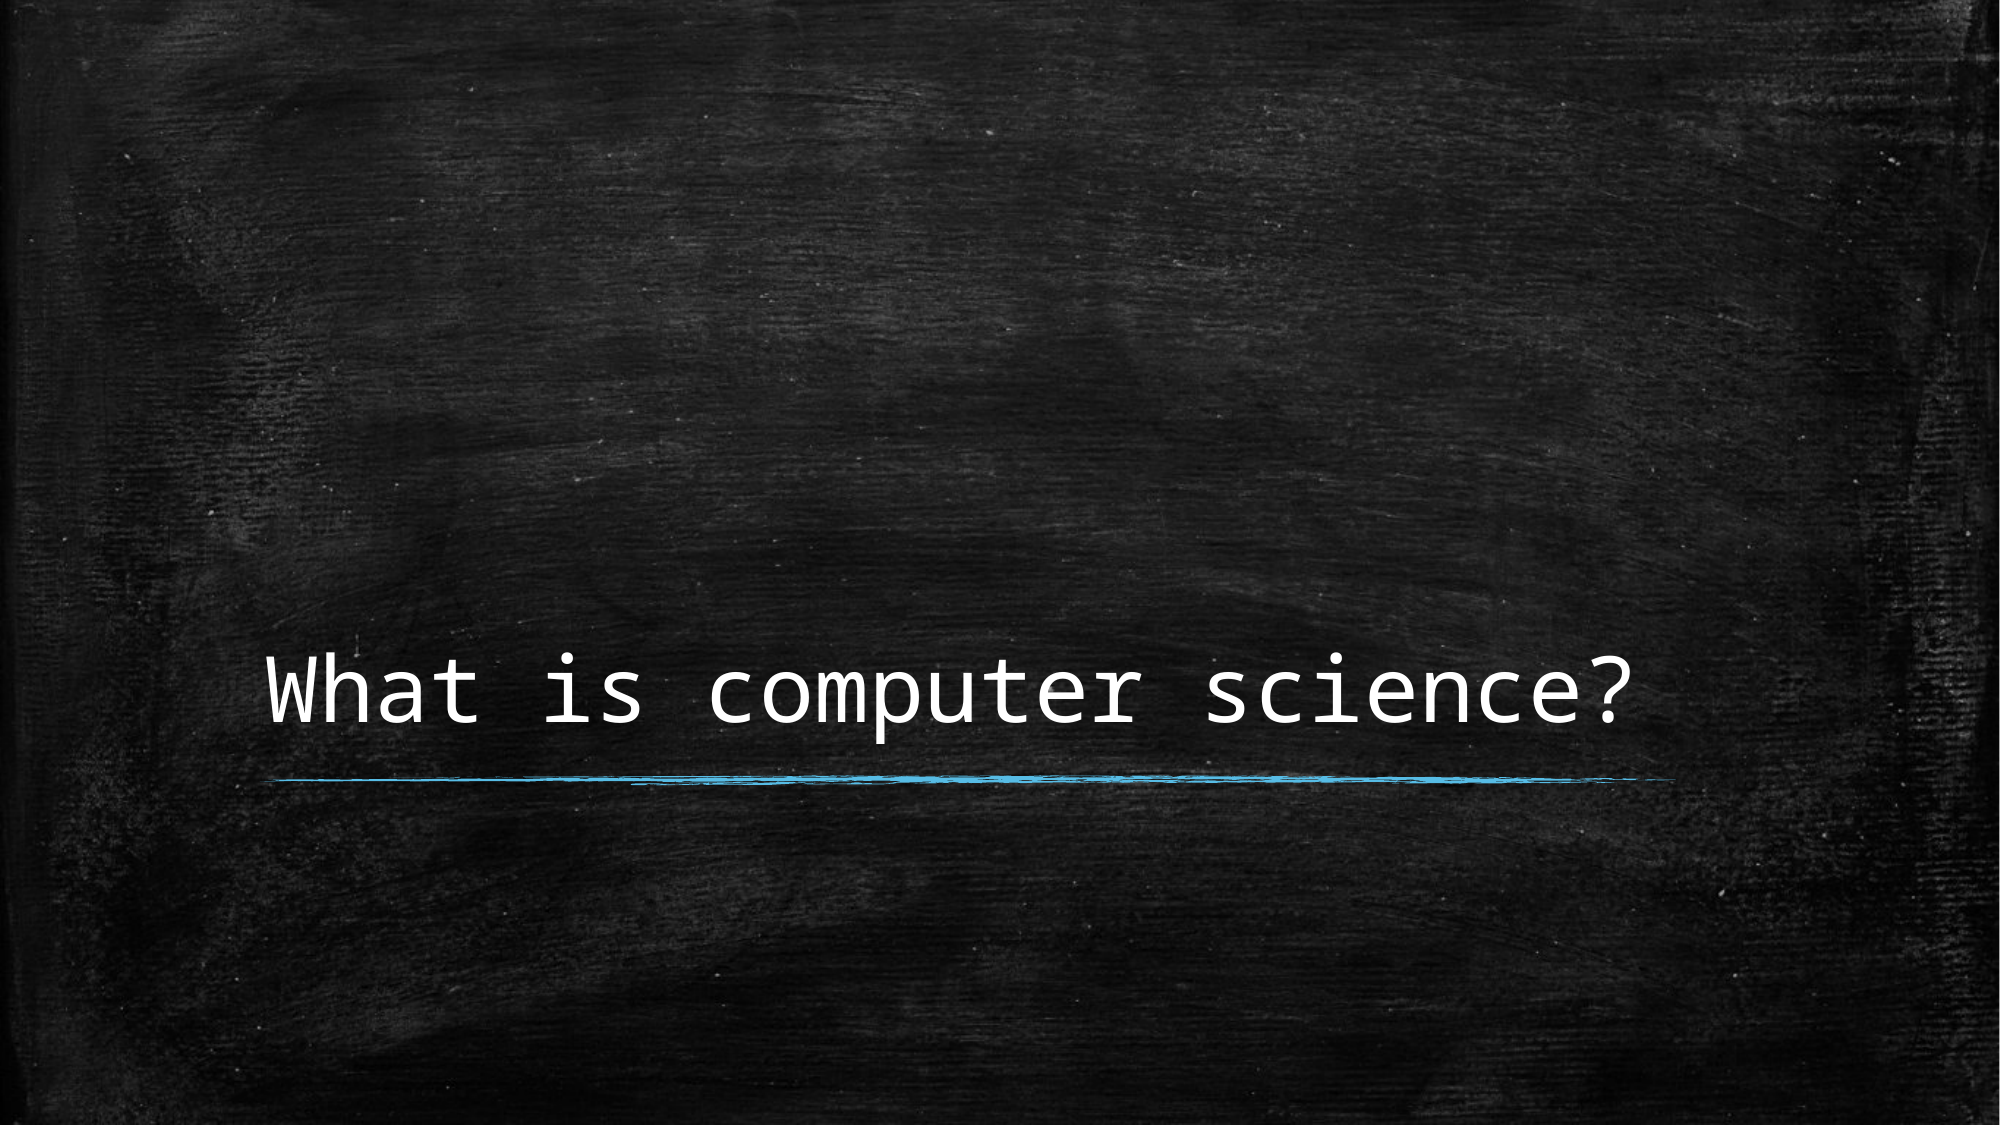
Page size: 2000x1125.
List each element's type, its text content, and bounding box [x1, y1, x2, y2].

title What is computer science? [249, 312, 1750, 750]
